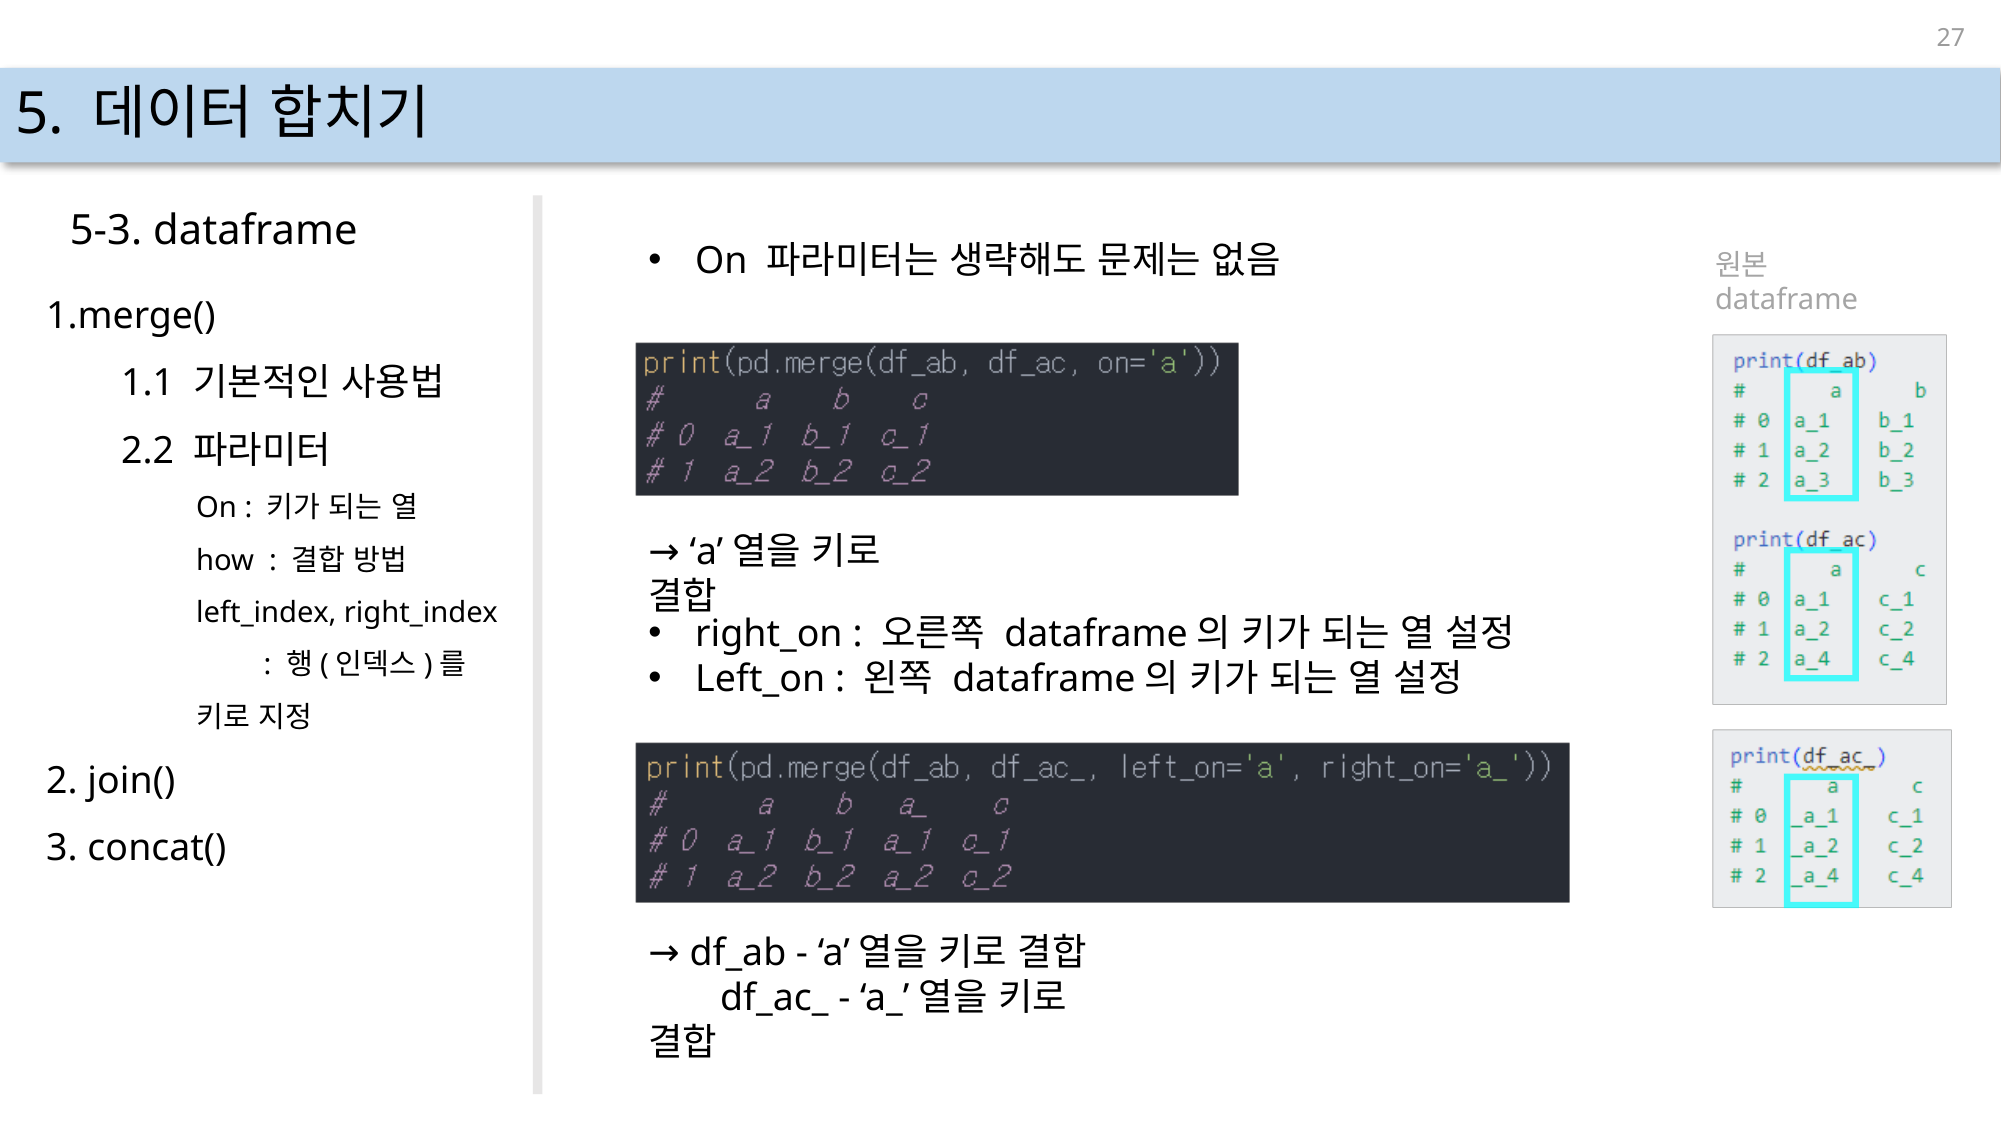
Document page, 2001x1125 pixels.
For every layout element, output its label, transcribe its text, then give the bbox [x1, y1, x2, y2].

picture [1710, 332, 1950, 708]
slide_number 27 [1530, 8, 1981, 68]
text_box 1.merge() 1.1 기본적인 사용법 2.2 파라미터 On : 키가 되는 열 how : 결합 방법 left_index, right_index : 행(인덱스)를 키로 지정 2. join() 3. concat() [31, 261, 532, 876]
picture [633, 340, 1242, 499]
text_box 원본 dataframe [1700, 238, 1911, 323]
text_box → ‘a’열을 키로 결합 [633, 519, 931, 601]
picture [633, 740, 1573, 906]
text_box [532, 194, 543, 1095]
text_box → df_ab - ‘a’열을 키로 결합 df_ac_ - ‘a_’열을 키로 결합 [633, 920, 1110, 1071]
picture [1710, 727, 1955, 911]
title 5. 데이터 합치기 [0, 53, 1725, 177]
text_box 5-3. dataframe [55, 195, 373, 261]
text_box right_on : 오른쪽 dataframe의 키가 되는 열 설정 Left_on : 왼쪽 dataframe의 키가 되는 열 설정 [633, 601, 1650, 752]
text_box On 파라미터는 생략해도 문제는 없음 [633, 228, 1650, 288]
